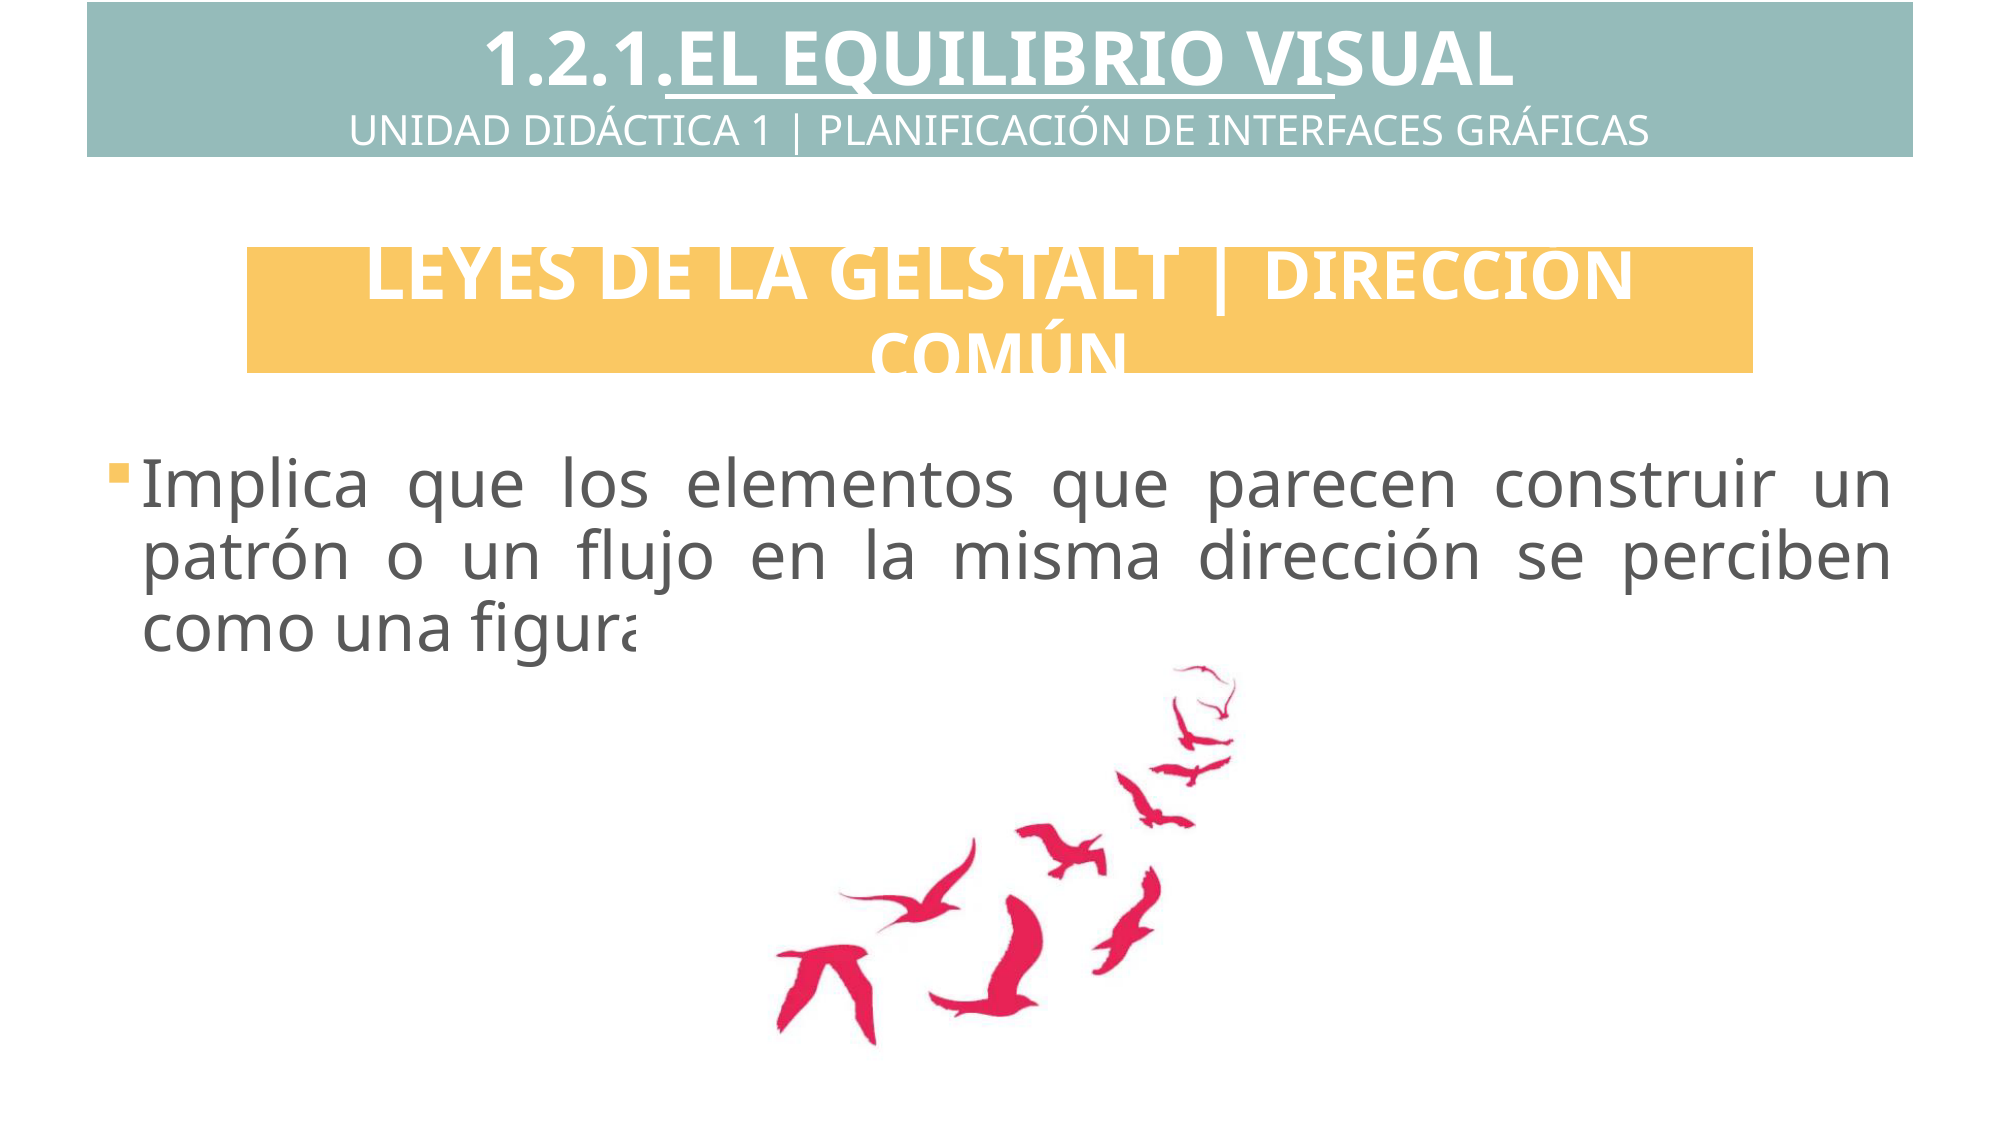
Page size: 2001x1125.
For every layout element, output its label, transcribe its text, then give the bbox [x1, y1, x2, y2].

text_box LEYES DE LA GELSTALT | DIRECCIÓN COMÚN [247, 247, 1753, 373]
text_box 1.2.1.EL EQUILIBRIO VISUAL [87, 2, 1913, 102]
picture [635, 597, 1365, 1083]
text_box UNIDAD DIDÁCTICA 1 | PLANIFICACIÓN DE INTERFACES GRÁFICAS [87, 102, 1913, 157]
list Implica que los elementos que parecen construir un patrón o un flujo en la misma dirección se perciben como una figura [88, 248, 1912, 1082]
